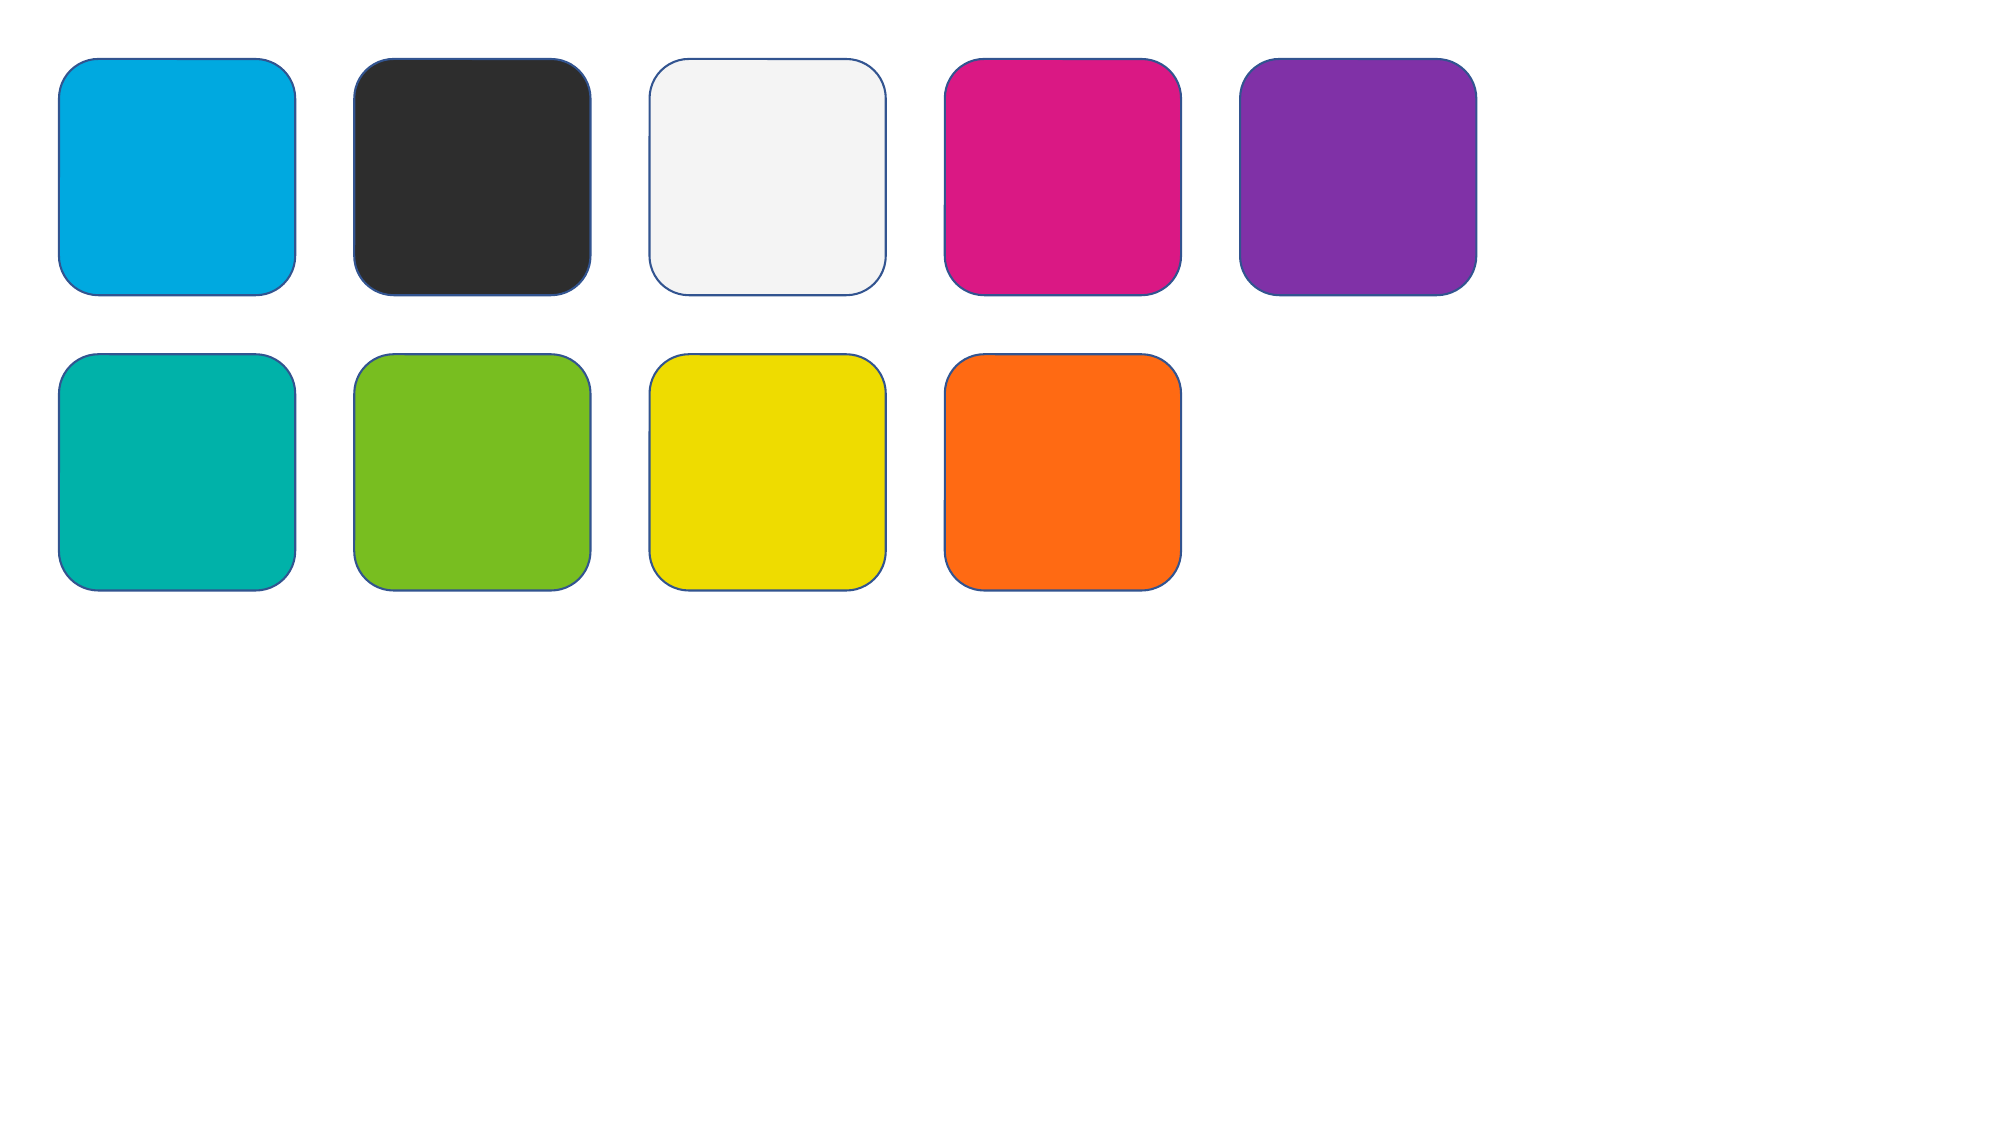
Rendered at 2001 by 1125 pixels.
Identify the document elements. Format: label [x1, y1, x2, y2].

text_box [943, 57, 1183, 297]
text_box [648, 57, 887, 297]
text_box [648, 353, 887, 592]
text_box [353, 57, 592, 297]
text_box [353, 353, 592, 592]
text_box [943, 353, 1183, 592]
text_box [57, 353, 297, 592]
text_box [1239, 57, 1478, 297]
text_box [57, 57, 297, 297]
